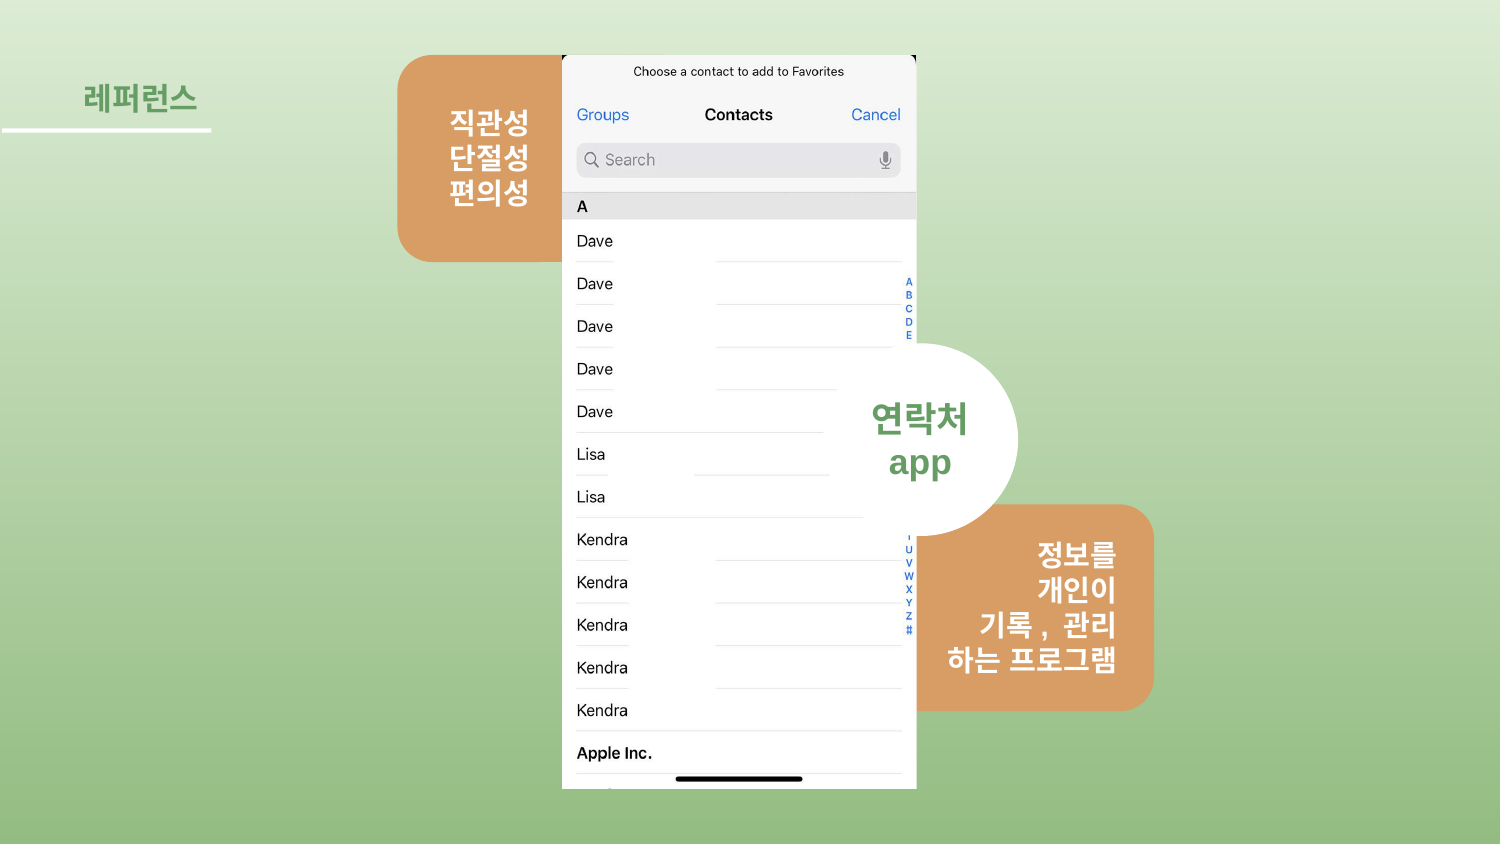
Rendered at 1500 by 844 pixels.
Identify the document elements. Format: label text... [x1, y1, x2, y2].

text_box 레퍼런스 [0, 64, 214, 132]
text_box 연락처 app [921, 343, 1019, 536]
text_box 직관성 단절성 편의성 [386, 90, 556, 226]
text_box [397, 226, 556, 263]
picture [561, 54, 917, 789]
text_box [921, 504, 1155, 712]
text_box [2, 128, 212, 133]
text_box [397, 54, 560, 90]
text_box 정보를 개인이 기록, 관리 하는 프로그램 [921, 522, 1133, 692]
